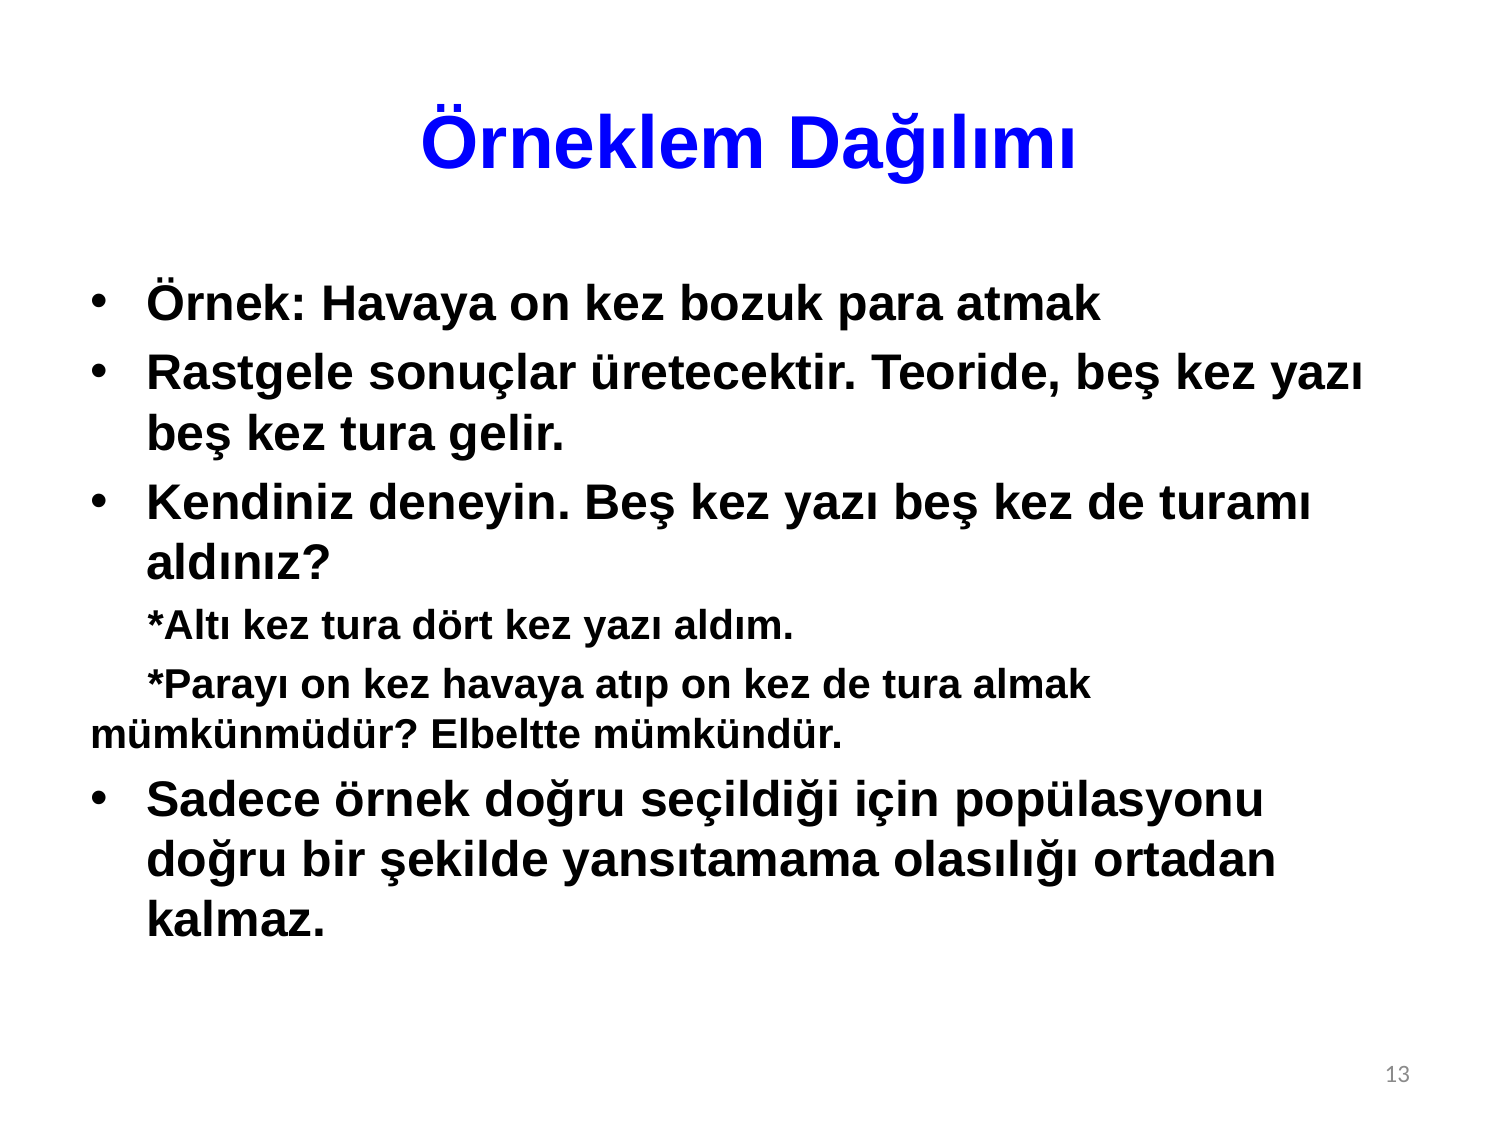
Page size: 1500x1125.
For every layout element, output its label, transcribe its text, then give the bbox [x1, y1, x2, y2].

title Örneklem Dağılımı [75, 45, 1425, 233]
slide_number 13 [1074, 1042, 1425, 1103]
list Örnek: Havaya on kez bozuk para atmak Rastgele sonuçlar üretecektir. Teoride, beş kez yazı beş kez tura gelir. Kendiniz deneyin. Beş kez yazı beş kez de turamı aldınız? *Altı kez tura dört kez yazı aldım. *Parayı on kez havaya atıp on kez de tura almak mümkünmüdür? Elbeltte mümkündür. Sadece örnek doğru seçildiği için popülasyonu doğru bir şekilde yansıtamama olasılığı ortadan kalmaz. [75, 262, 1425, 1005]
